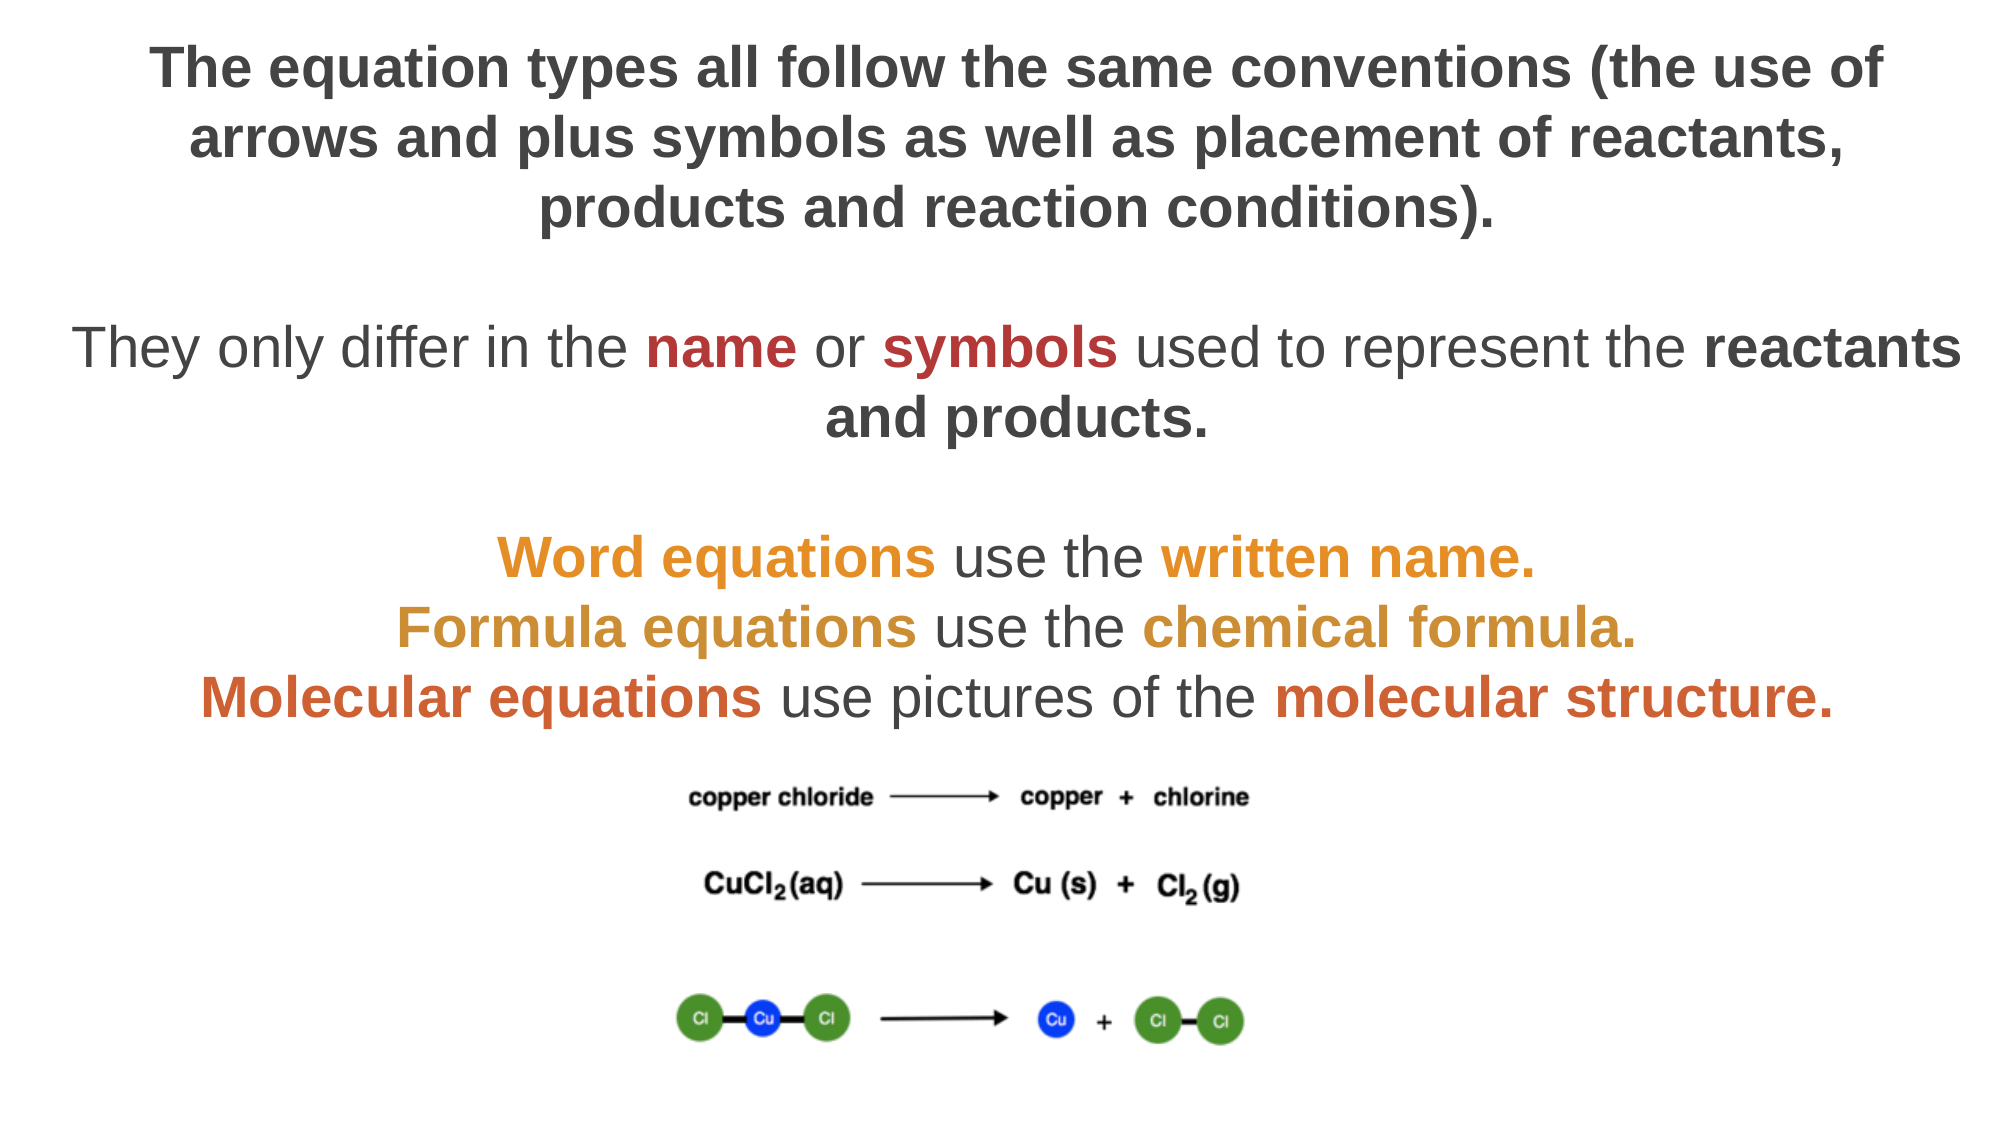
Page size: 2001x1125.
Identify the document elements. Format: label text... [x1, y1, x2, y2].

picture [657, 750, 1281, 949]
text_box The equation types all follow the same conventions (the use of arrows and plus symbols as well as placement of reactants, products and reaction conditions). They only differ in the name or symbols used to represent the reactants and products. Word equations use the written name. Formula equations use the chemical formula. Molecular equations use pictures of the molecular structure. [50, 21, 1986, 737]
picture [663, 970, 1281, 1066]
